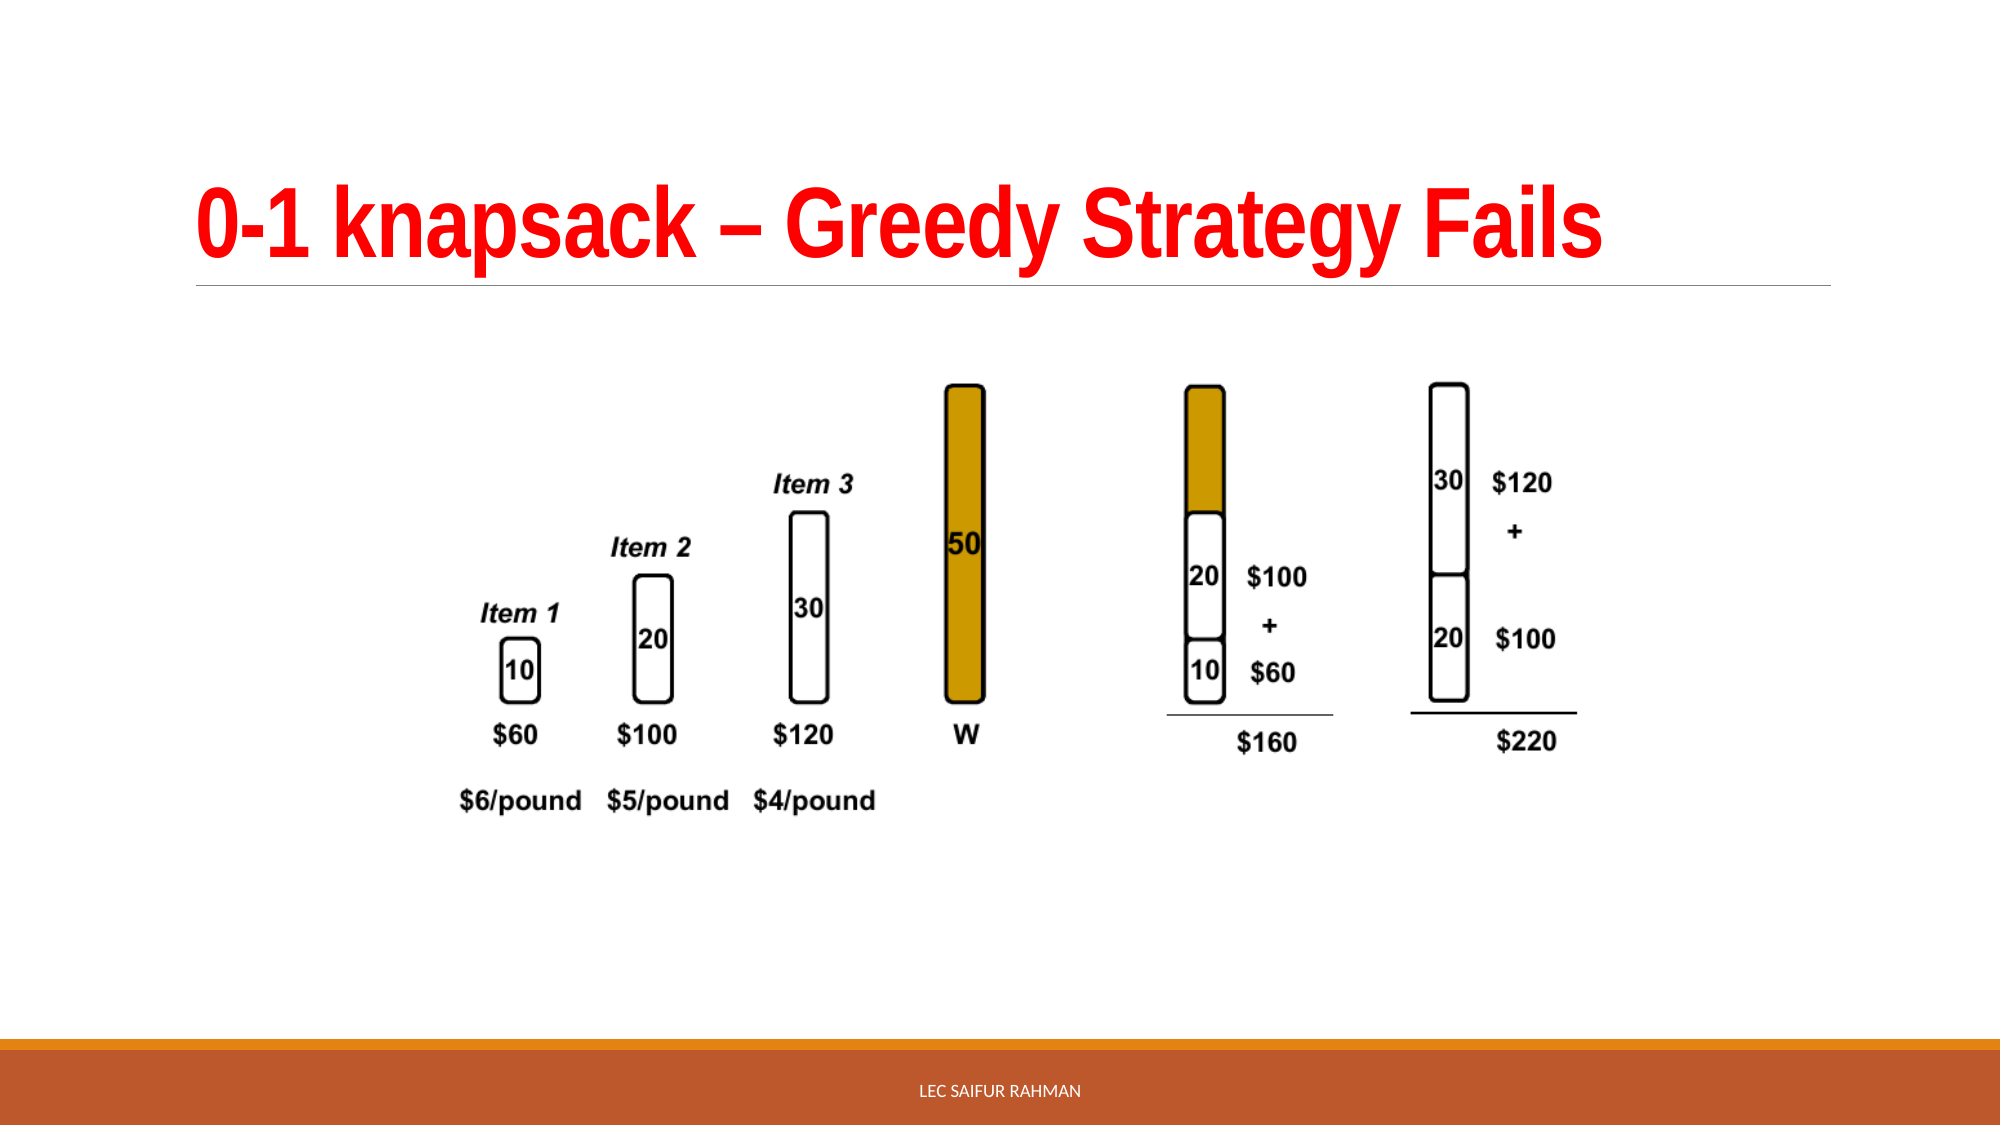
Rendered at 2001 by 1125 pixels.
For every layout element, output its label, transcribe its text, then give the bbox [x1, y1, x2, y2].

picture [406, 291, 1604, 907]
title 0-1 knapsack – Greedy Strategy Fails [180, 47, 1830, 285]
footer Lec Saifur rahman [604, 1059, 1396, 1120]
